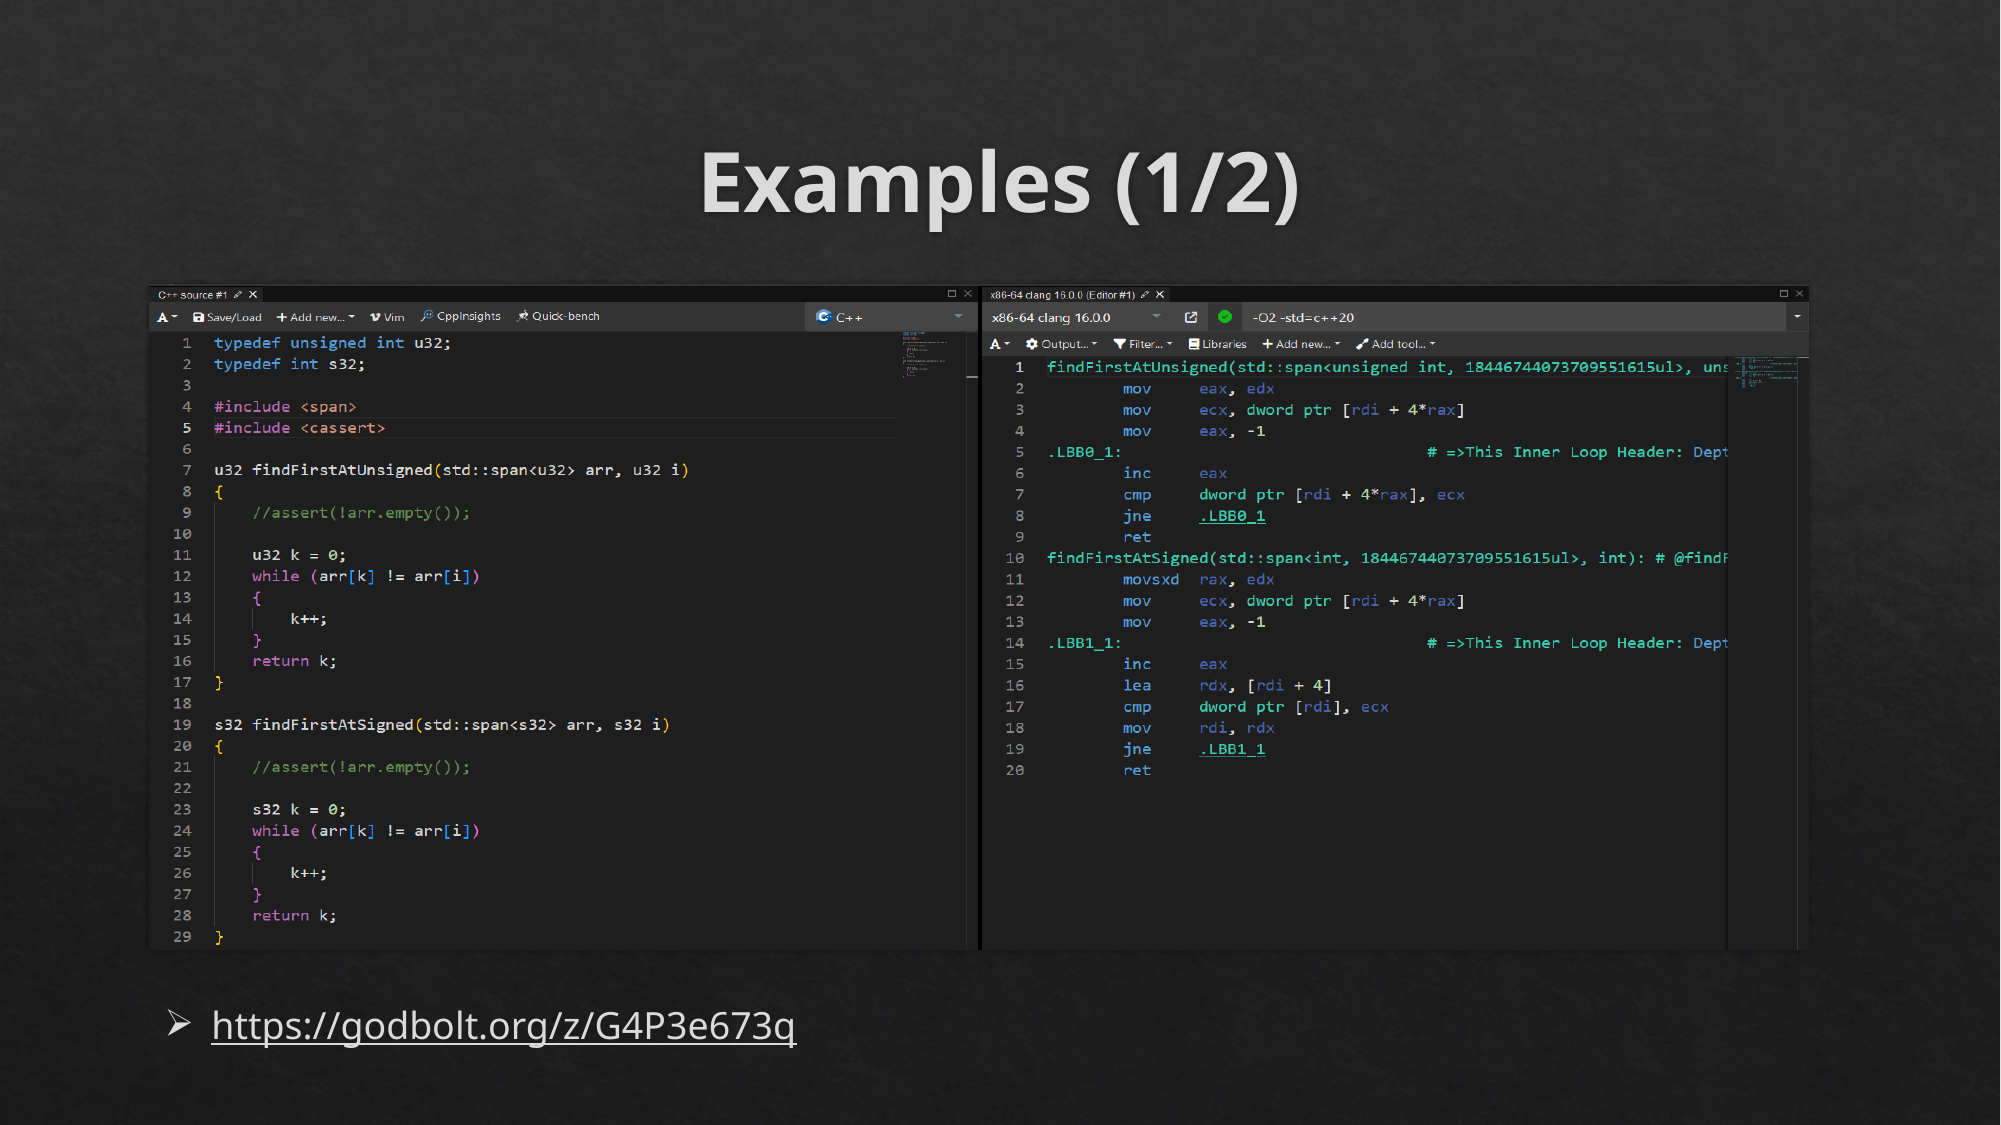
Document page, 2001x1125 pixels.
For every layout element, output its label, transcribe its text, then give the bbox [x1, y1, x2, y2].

title Examples (1/2) [149, 99, 1849, 260]
text_box https://godbolt.org/z/G4P3e673q [149, 994, 1150, 1061]
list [149, 283, 1809, 951]
